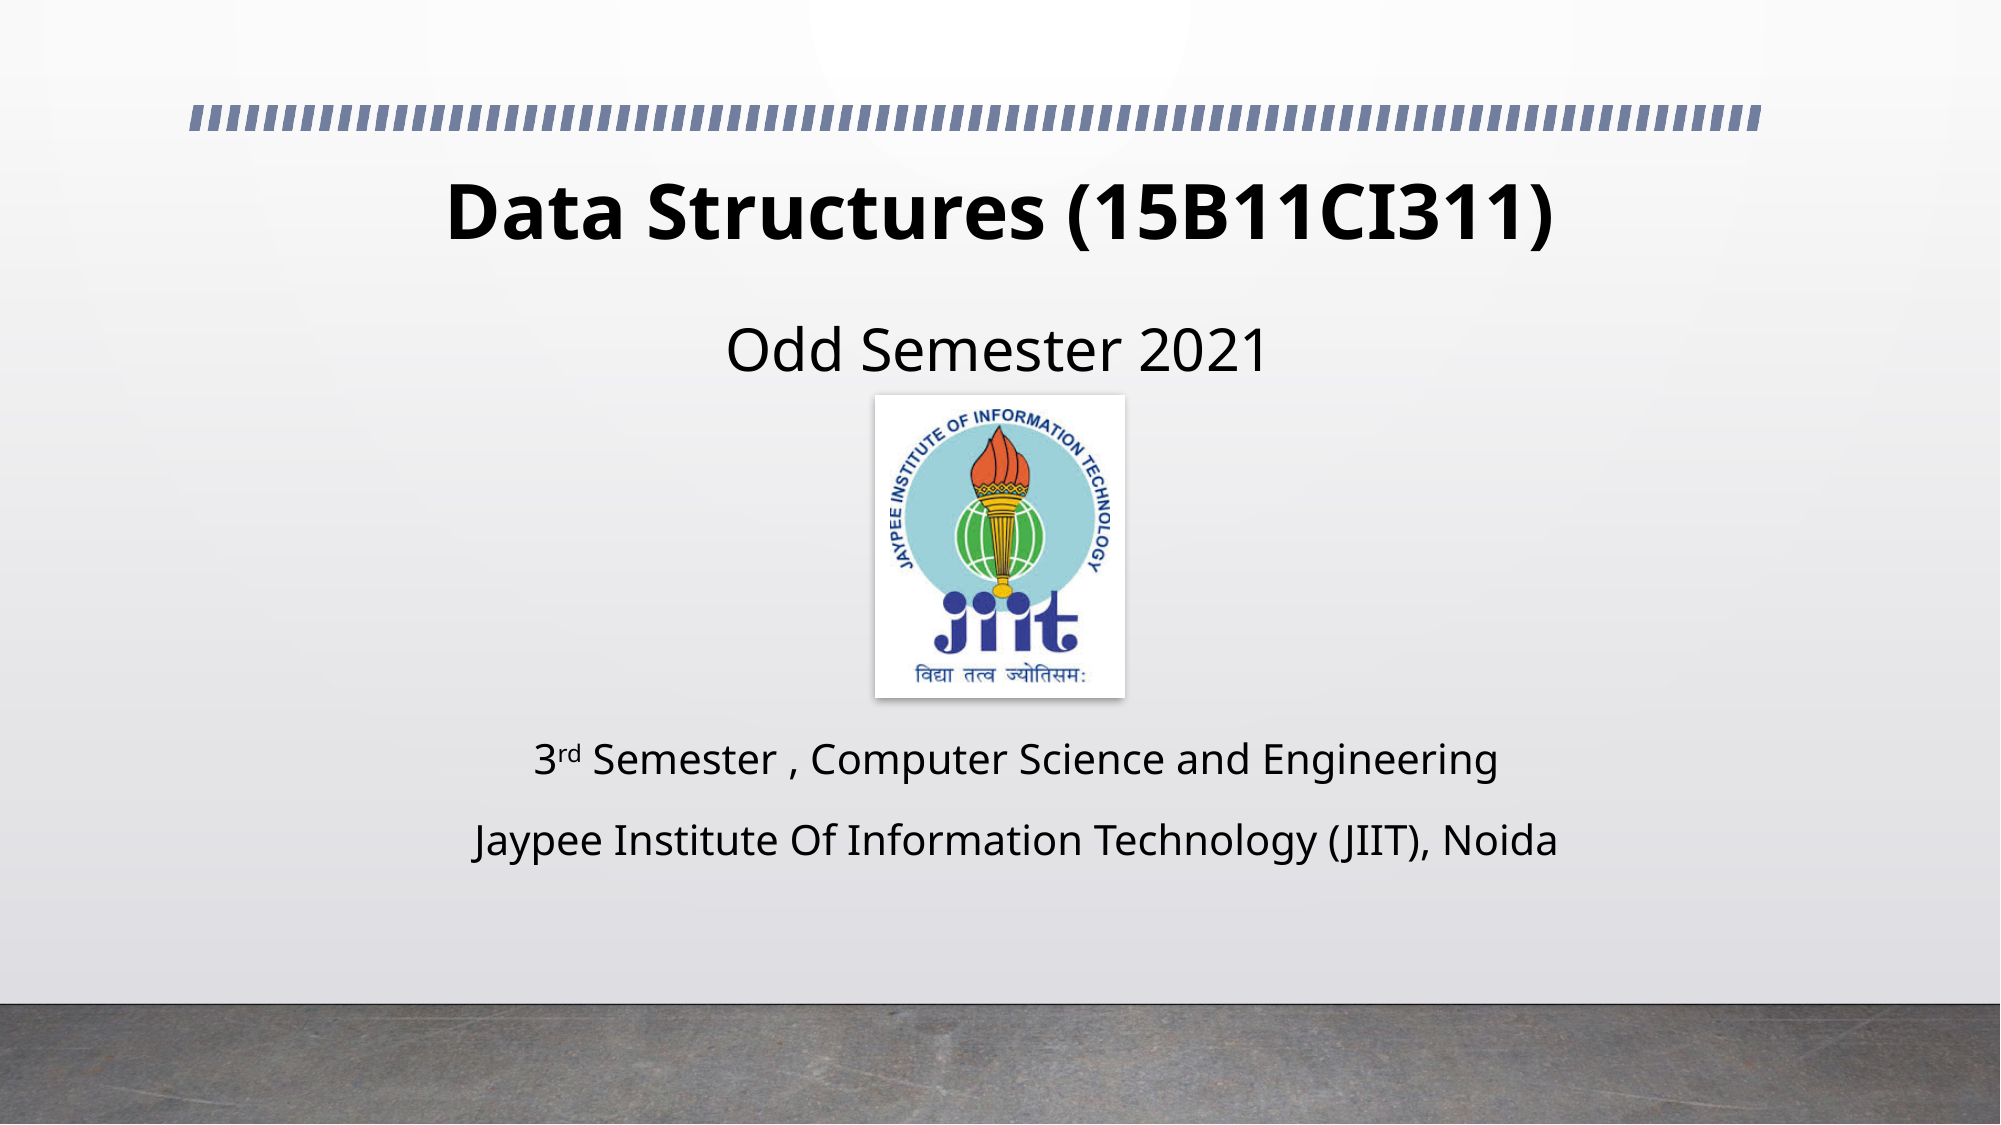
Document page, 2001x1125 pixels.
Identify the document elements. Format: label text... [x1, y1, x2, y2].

title Data Structures (15B11CI311) Odd Semester 2021 [291, 163, 1709, 384]
subtitle 3rd Semester , Computer Science and Engineering Jaypee Institute Of Information Technology (JIIT), Noida [248, 708, 1786, 884]
picture [889, 408, 1111, 684]
picture [0, 1004, 2000, 1124]
